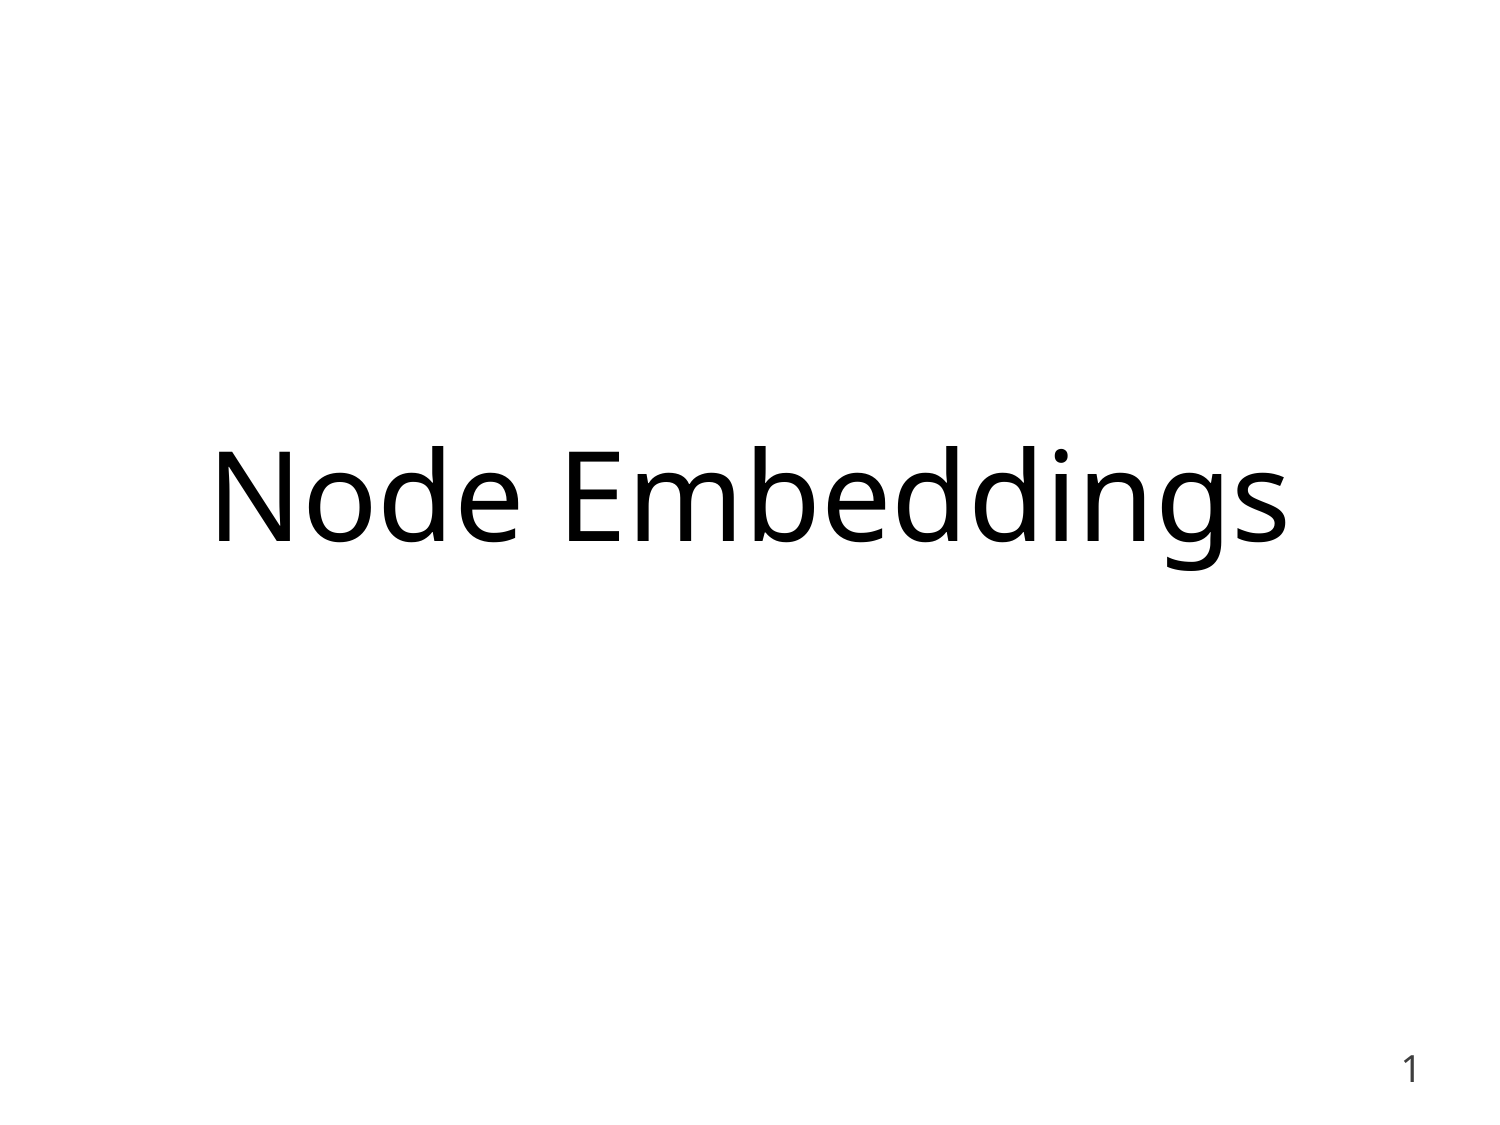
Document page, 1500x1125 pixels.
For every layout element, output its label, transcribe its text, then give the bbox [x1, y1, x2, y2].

text_box 1 [1384, 1044, 1462, 1096]
title Node Embeddings [112, 184, 1388, 576]
